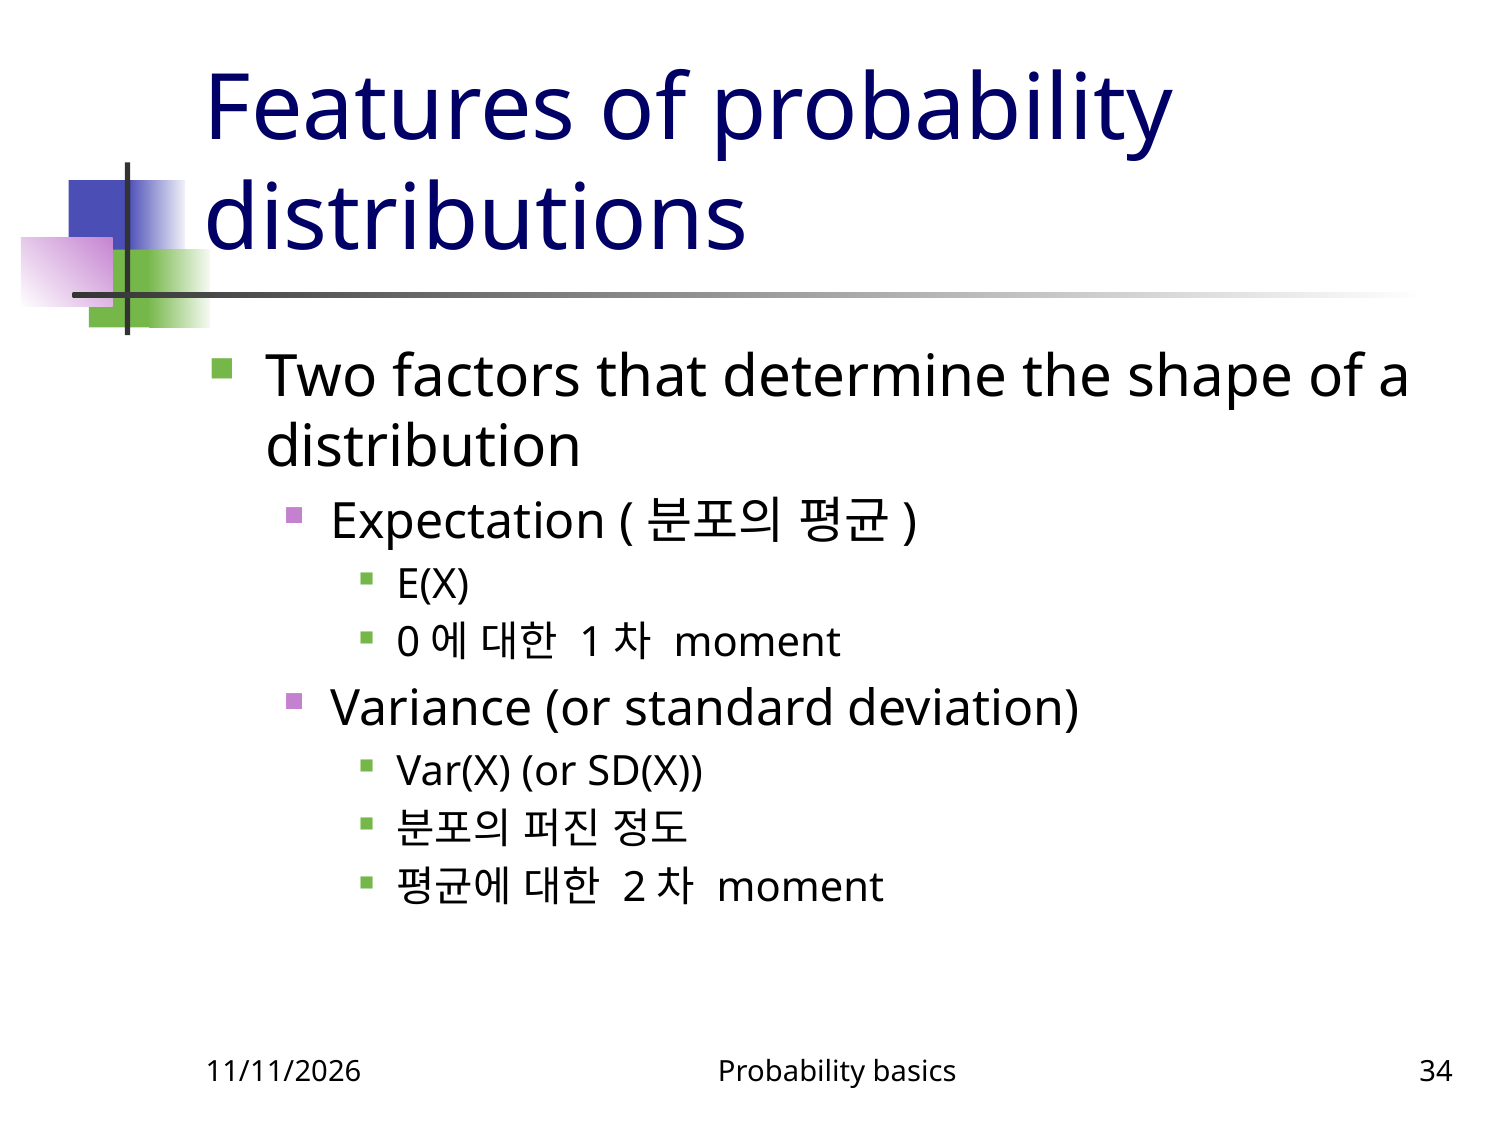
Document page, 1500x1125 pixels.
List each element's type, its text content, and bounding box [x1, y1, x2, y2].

title Features of probability distributions [188, 35, 1468, 275]
list Two factors that determine the shape of a distribution Expectation (분포의 평균) E(X) 0에 대한 1차 moment Variance (or standard deviation) Var(X) (or SD(X)) 분포의 퍼진 정도 평균에 대한 2차 moment [193, 331, 1469, 1006]
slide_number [190, 1024, 504, 1100]
footer Probability basics [600, 1024, 1075, 1100]
slide_number 34 [1155, 1024, 1468, 1100]
